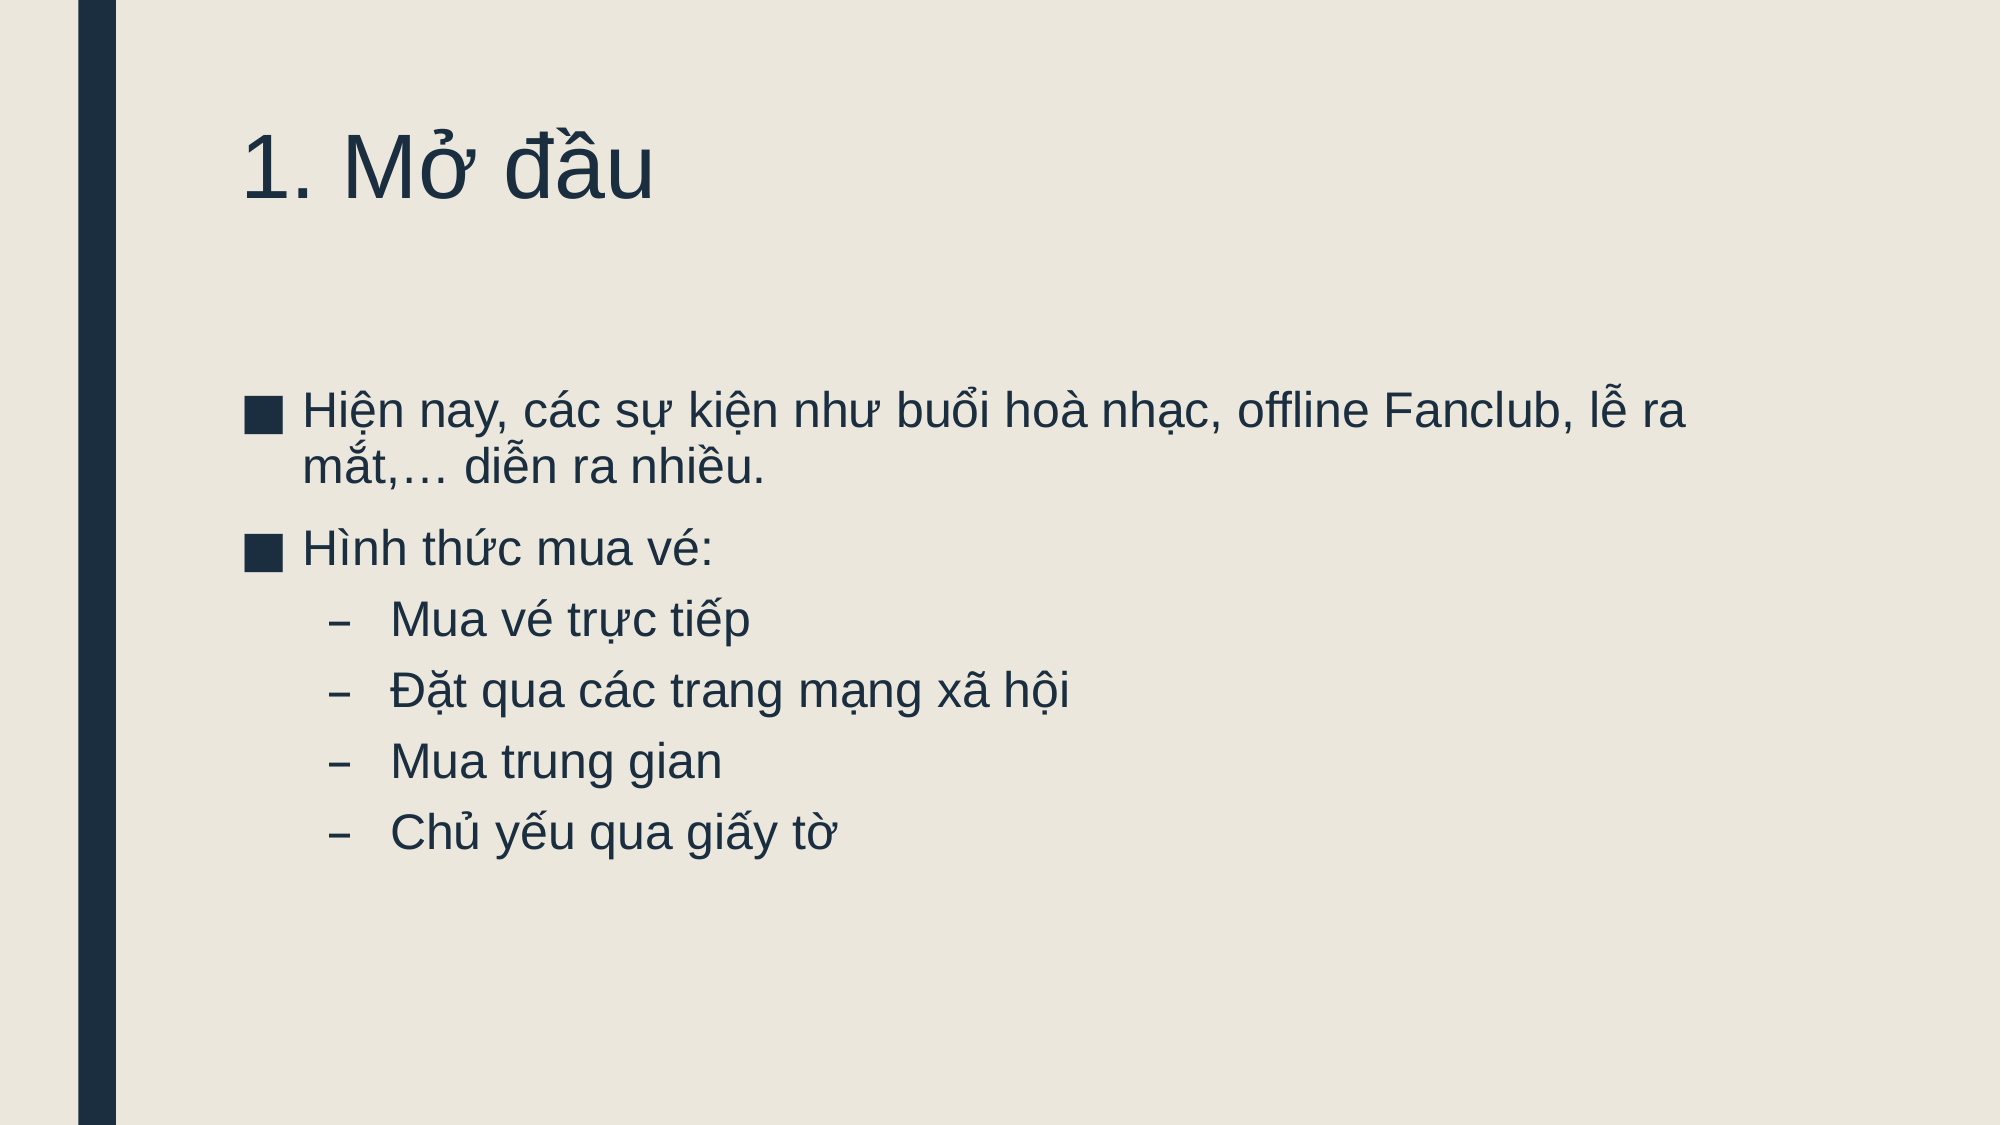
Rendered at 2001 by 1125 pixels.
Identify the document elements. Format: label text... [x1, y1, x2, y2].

title 1. Mở đầu [225, 112, 1800, 357]
list Hiện nay, các sự kiện như buổi hoà nhạc, offline Fanclub, lễ ra mắt,… diễn ra nhiều. Hình thức mua vé: Mua vé trực tiếp Đặt qua các trang mạng xã hội Mua trung gian Chủ yếu qua giấy tờ [225, 375, 1800, 963]
